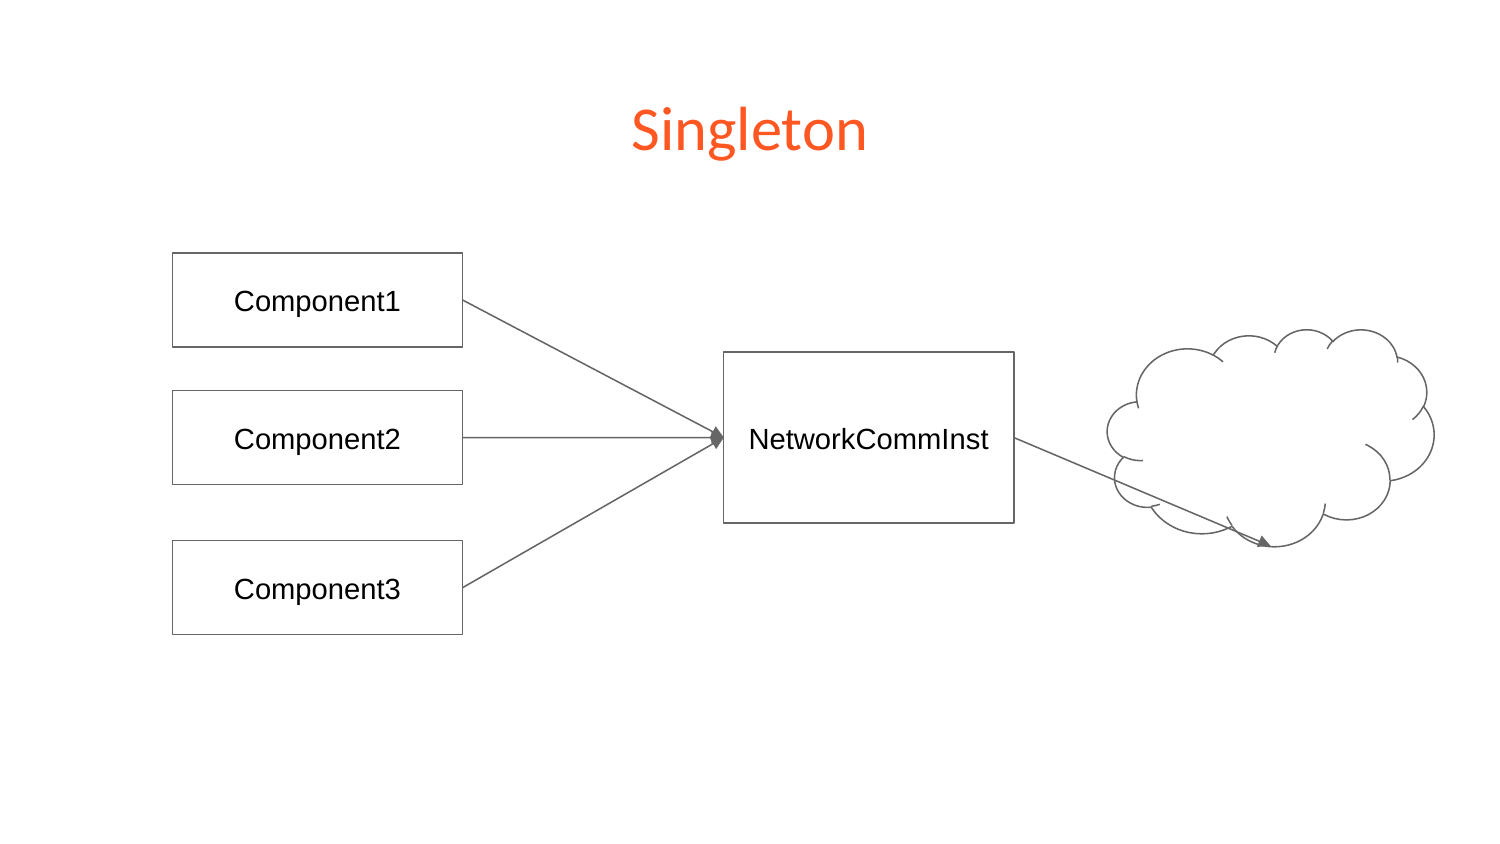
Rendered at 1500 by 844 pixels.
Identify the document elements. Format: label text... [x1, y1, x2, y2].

text_box [1107, 329, 1435, 547]
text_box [462, 299, 724, 435]
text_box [462, 437, 724, 588]
text_box NetworkCommInst [728, 352, 1014, 523]
text_box Component2 [172, 390, 457, 485]
text_box Component1 [172, 253, 463, 348]
title Singleton [51, 72, 1449, 167]
text_box Component3 [172, 540, 463, 635]
